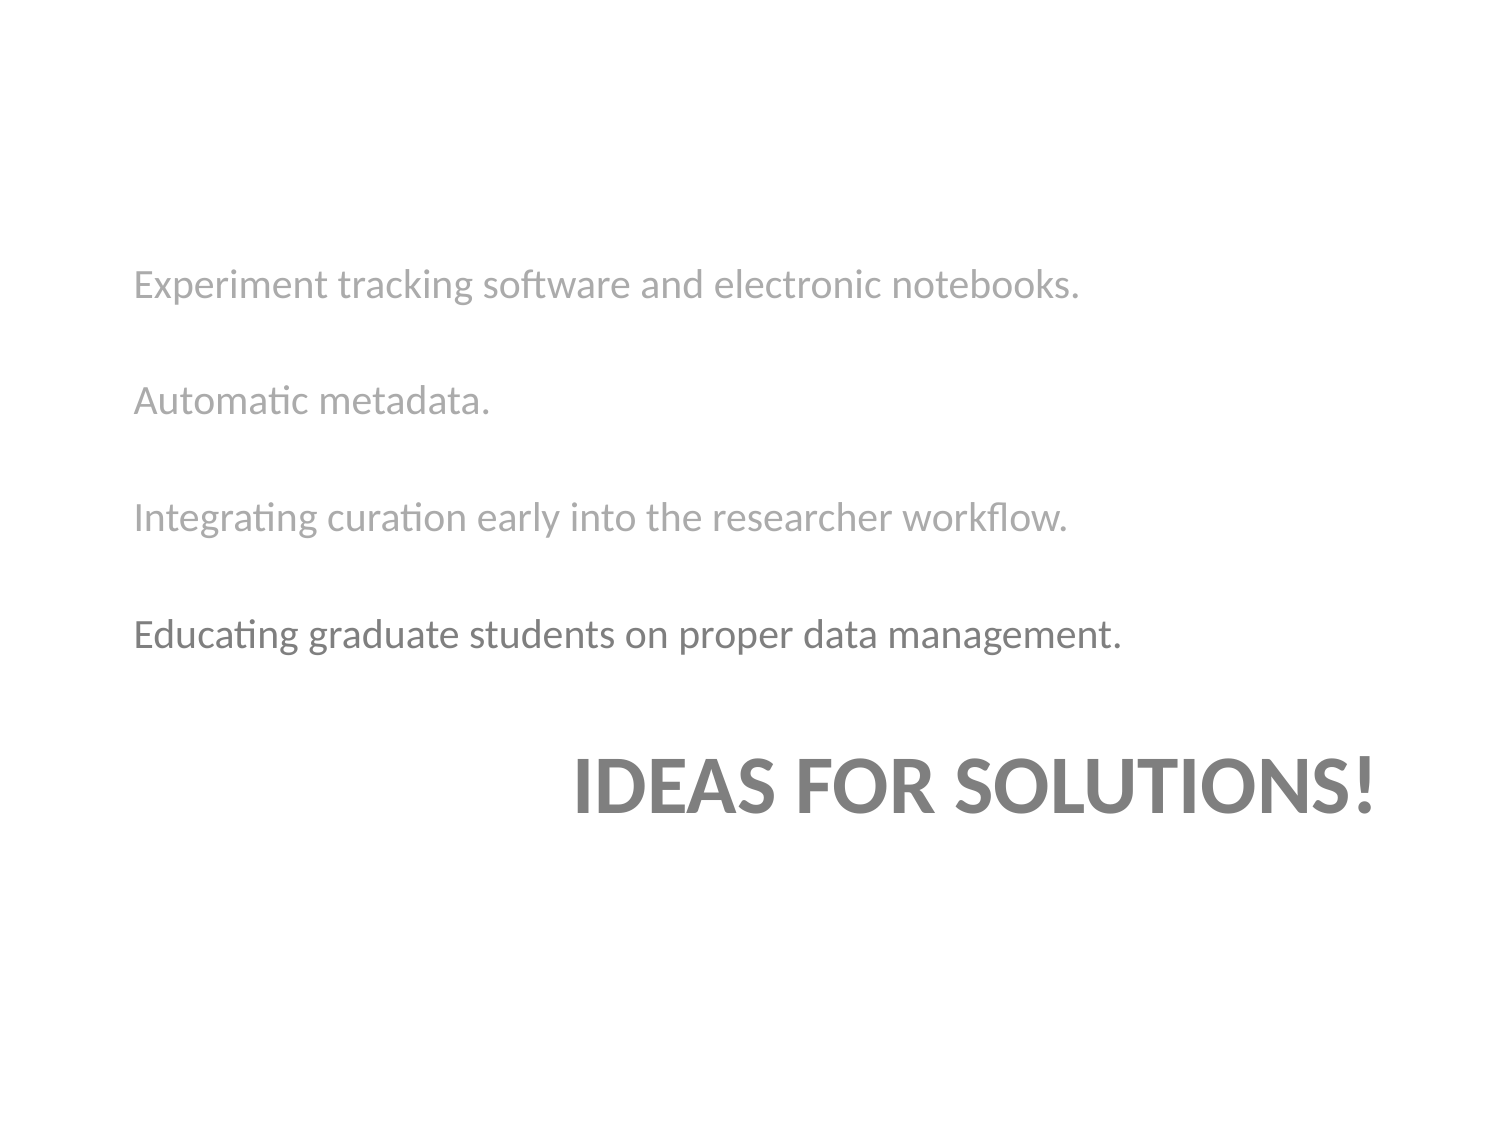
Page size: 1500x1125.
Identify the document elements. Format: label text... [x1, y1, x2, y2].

title Ideas for solutions! [118, 723, 1394, 947]
list Experiment tracking software and electronic notebooks. Automatic metadata. Integrating curation early into the researcher workflow. Educating graduate students on proper data management. [118, 50, 1394, 723]
